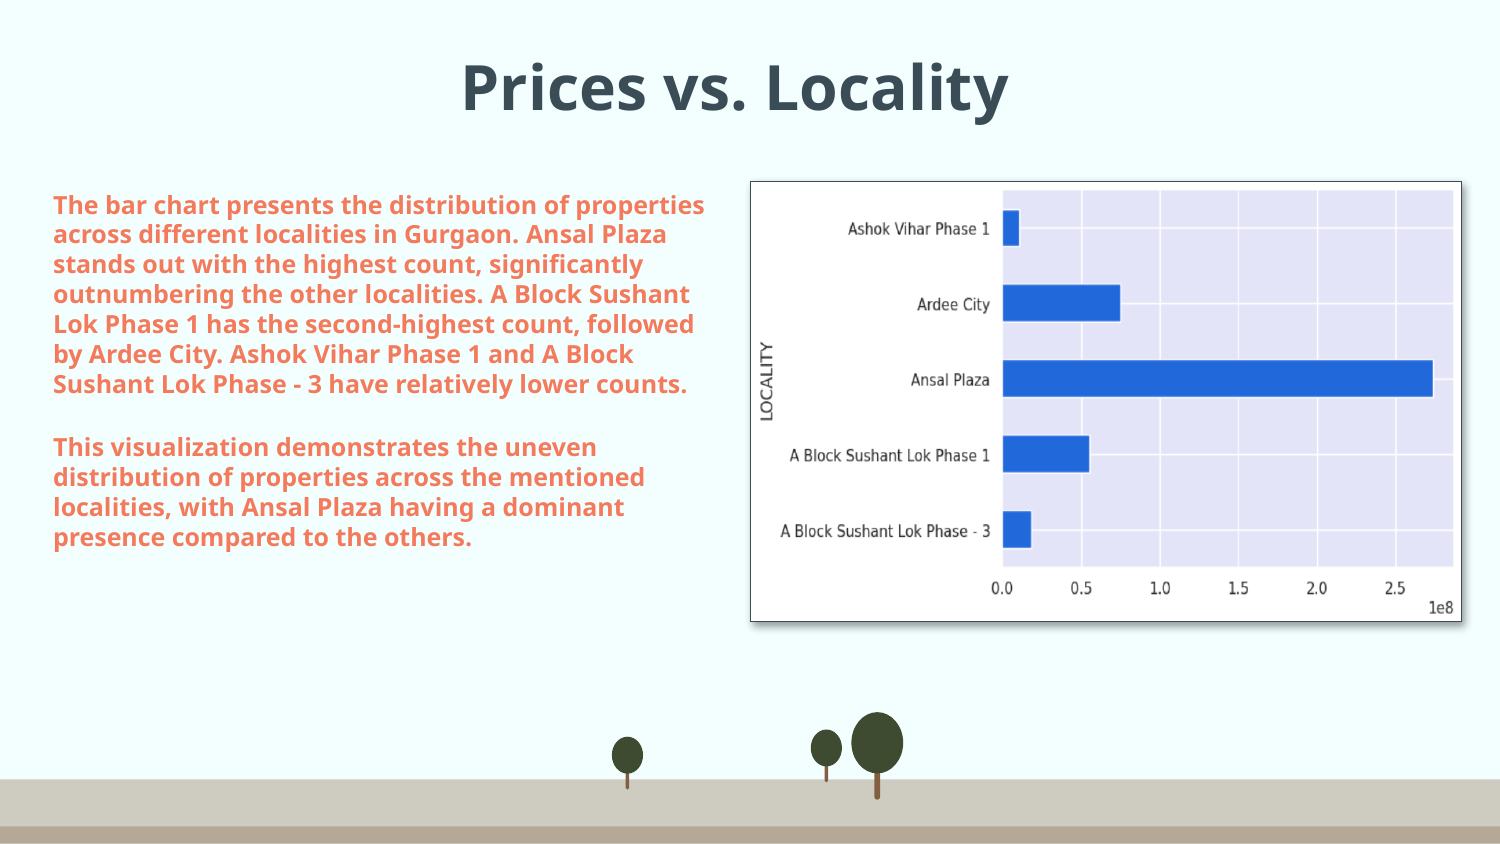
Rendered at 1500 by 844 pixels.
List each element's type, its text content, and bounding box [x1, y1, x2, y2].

text_box Prices vs. Locality [406, 40, 1064, 130]
text_box The bar chart presents the distribution of properties across different localities in Gurgaon. Ansal Plaza stands out with the highest count, significantly outnumbering the other localities. A Block Sushant Lok Phase 1 has the second-highest count, followed by Ardee City. Ashok Vihar Phase 1 and A Block Sushant Lok Phase - 3 have relatively lower counts. This visualization demonstrates the uneven distribution of properties across the mentioned localities, with Ansal Plaza having a dominant presence compared to the others. [38, 181, 731, 560]
picture [749, 181, 1462, 623]
